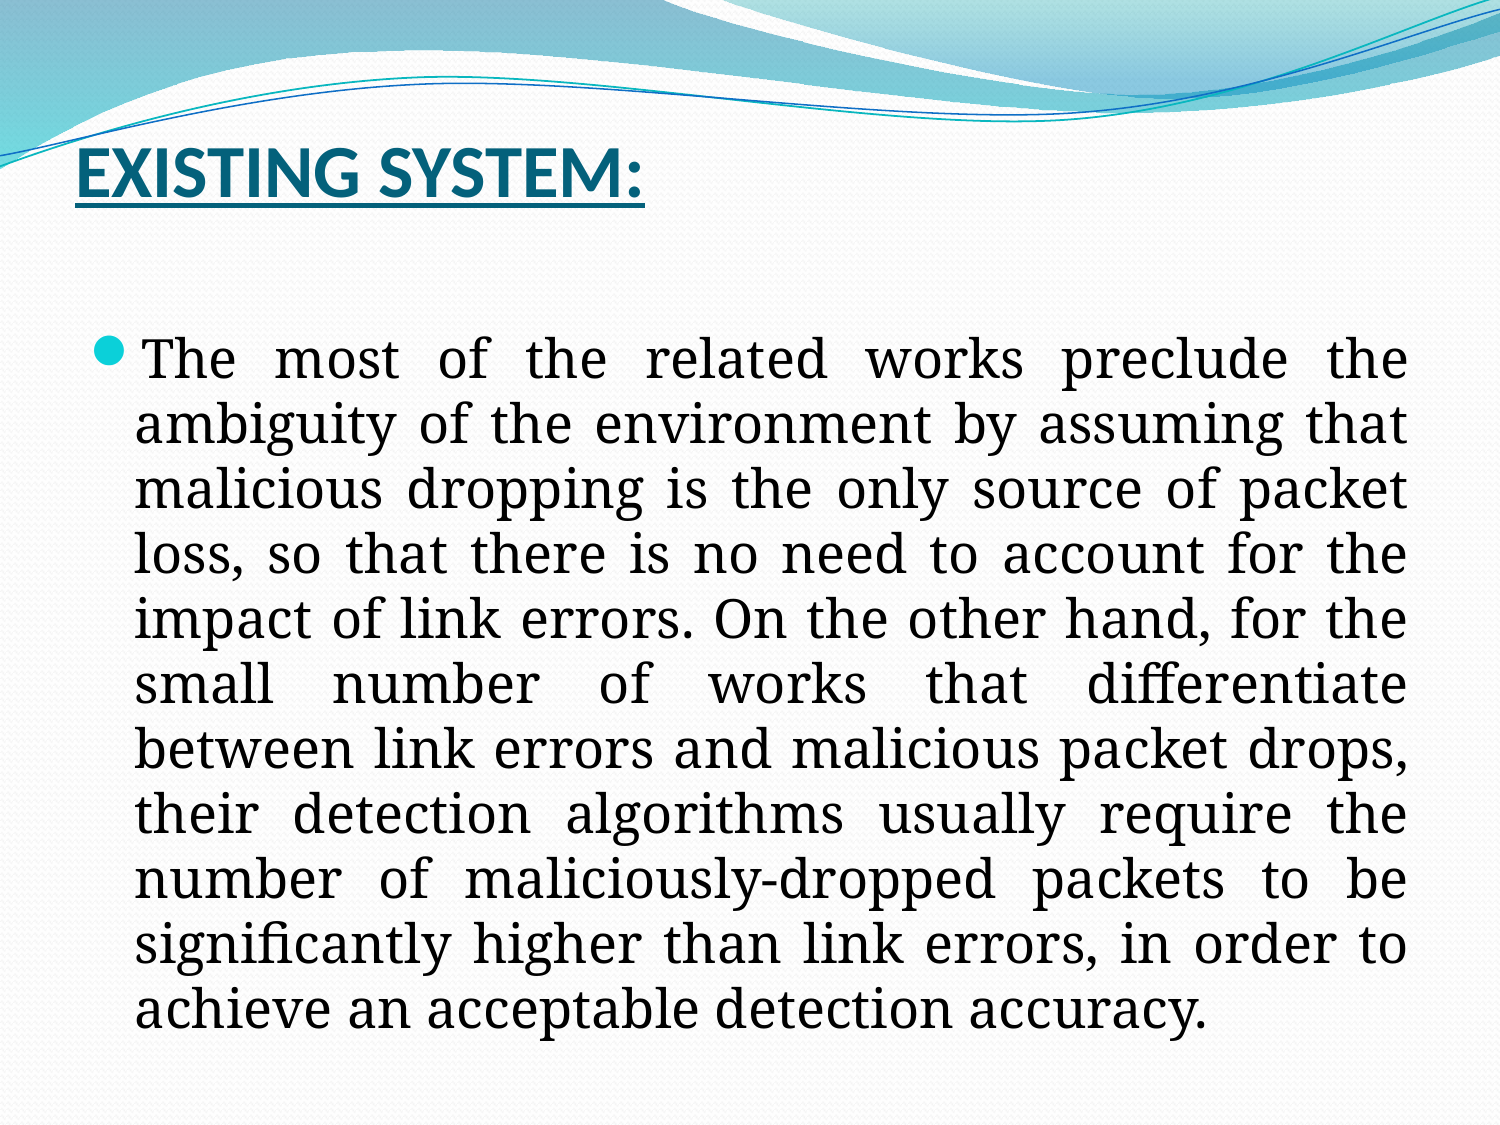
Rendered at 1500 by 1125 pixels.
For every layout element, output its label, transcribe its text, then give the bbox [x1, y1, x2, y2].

title EXISTING SYSTEM: [75, 115, 1425, 303]
list The most of the related works preclude the ambiguity of the environment by assuming that malicious dropping is the only source of packet loss, so that there is no need to account for the impact of link errors. On the other hand, for the small number of works that differentiate between link errors and malicious packet drops, their detection algorithms usually require the number of maliciously-dropped packets to be significantly higher than link errors, in order to achieve an acceptable detection accuracy. [75, 317, 1425, 1038]
